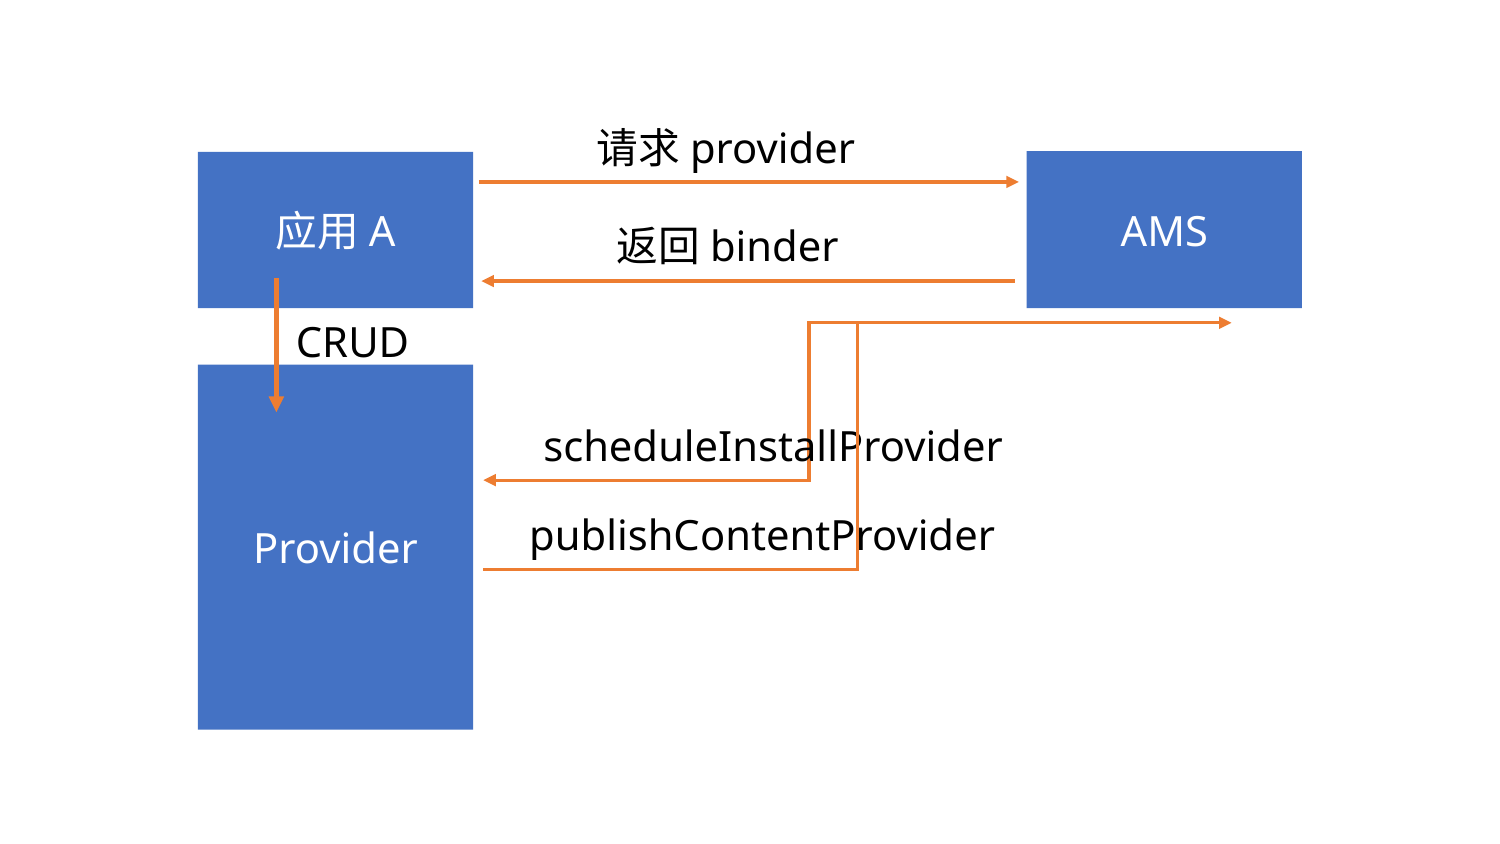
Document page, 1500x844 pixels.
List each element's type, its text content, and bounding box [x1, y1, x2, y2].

text_box 应用A [197, 151, 474, 309]
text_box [483, 322, 1232, 570]
text_box 请求provider [581, 113, 870, 179]
text_box AMS [1026, 150, 1303, 309]
text_box CRUD [281, 308, 425, 373]
text_box 返回binder [601, 212, 854, 278]
text_box Provider [197, 364, 474, 731]
